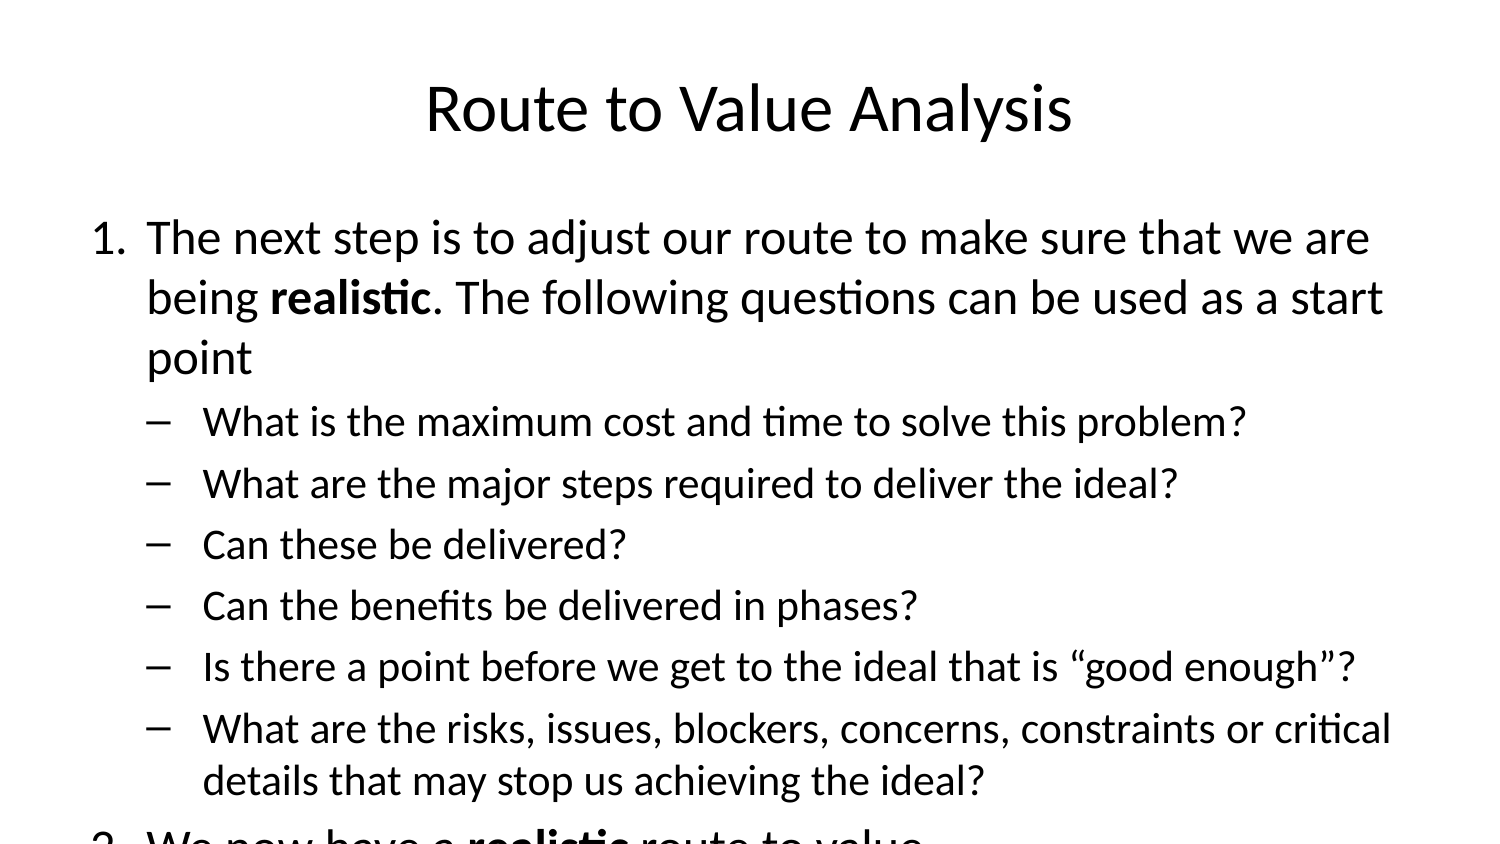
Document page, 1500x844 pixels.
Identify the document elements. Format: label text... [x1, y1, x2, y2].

title Route to Value Analysis [75, 33, 1425, 175]
list The next step is to adjust our route to make sure that we are being realistic. The following questions can be used as a start point What is the maximum cost and time to solve this problem​? What are the major steps required to deliver the ideal​? Can these be delivered? Can the benefits be delivered in phases? Is there a point before we get to the ideal that is “good enough”? What are the risks, issues, blockers, concerns, constraints​ or critical details that may stop us achieving the ideal? We now have a realistic route to value [75, 196, 1425, 754]
